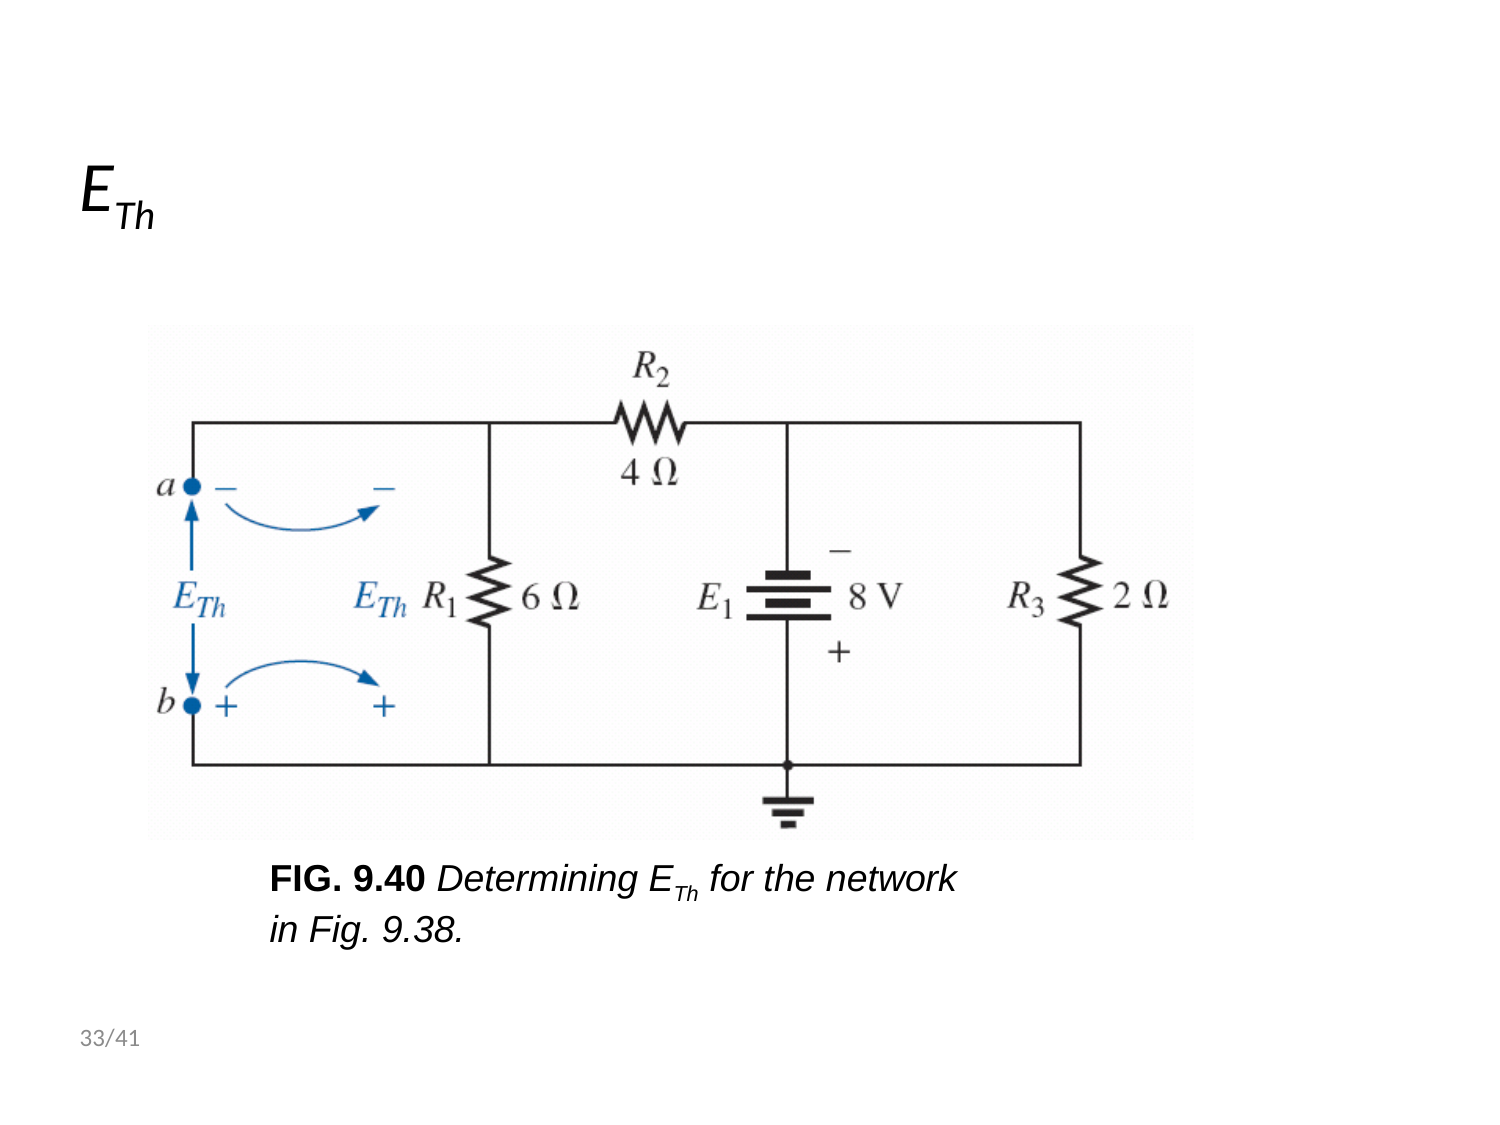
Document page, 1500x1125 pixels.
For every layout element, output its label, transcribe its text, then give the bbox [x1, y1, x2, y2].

slide_number 33/41 [64, 1006, 415, 1067]
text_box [148, 325, 1196, 898]
title ETh [64, 133, 1338, 246]
